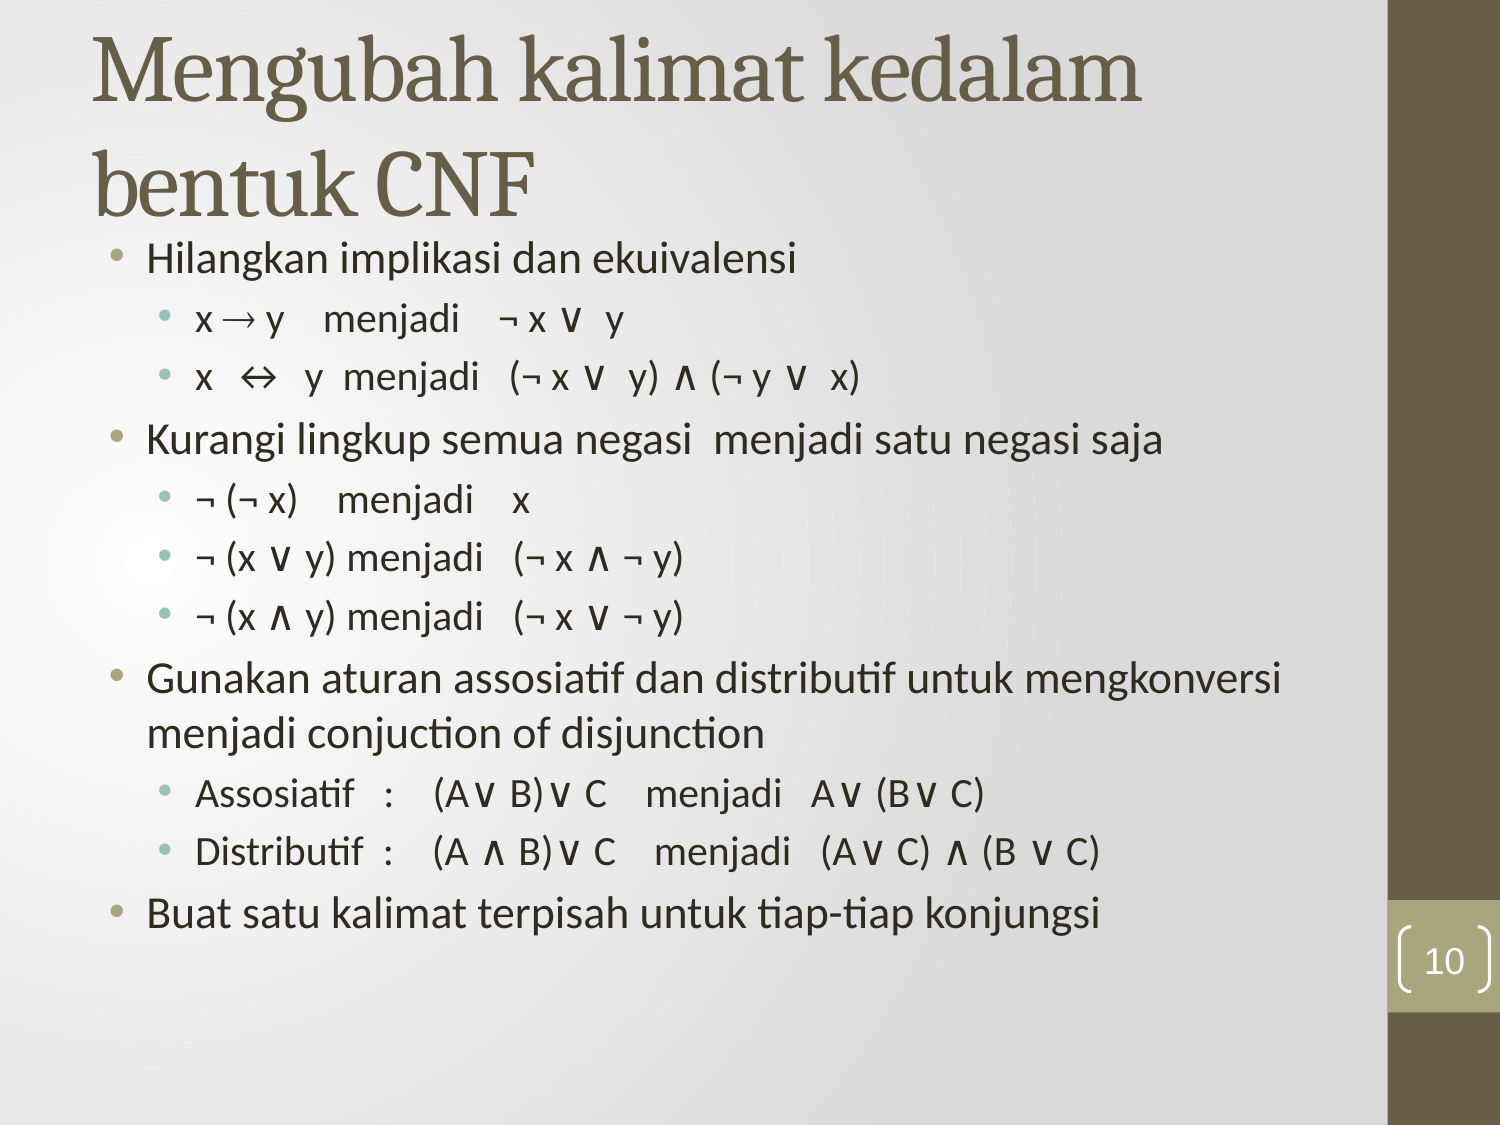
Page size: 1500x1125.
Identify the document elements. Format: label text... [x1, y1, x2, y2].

title Mengubah kalimat kedalam bentuk CNF [75, 45, 1425, 197]
slide_number 10 [1397, 925, 1492, 994]
list Hilangkan implikasi dan ekuivalensi x  y menjadi ¬ x ∨ y x ↔ y menjadi (¬ x ∨ y) ∧ (¬ y ∨ x) Kurangi lingkup semua negasi menjadi satu negasi saja ¬ (¬ x) menjadi x ¬ (x ∨ y) menjadi (¬ x ∧ ¬ y) ¬ (x ∧ y) menjadi (¬ x ∨ ¬ y) Gunakan aturan assosiatif dan distributif untuk mengkonversi menjadi conjuction of disjunction Assosiatif : (A∨ B)∨ C menjadi A∨ (B∨ C) Distributif : (A ∧ B)∨ C menjadi (A∨ C) ∧ (B ∨ C) Buat satu kalimat terpisah untuk tiap-tiap konjungsi [75, 219, 1425, 1059]
